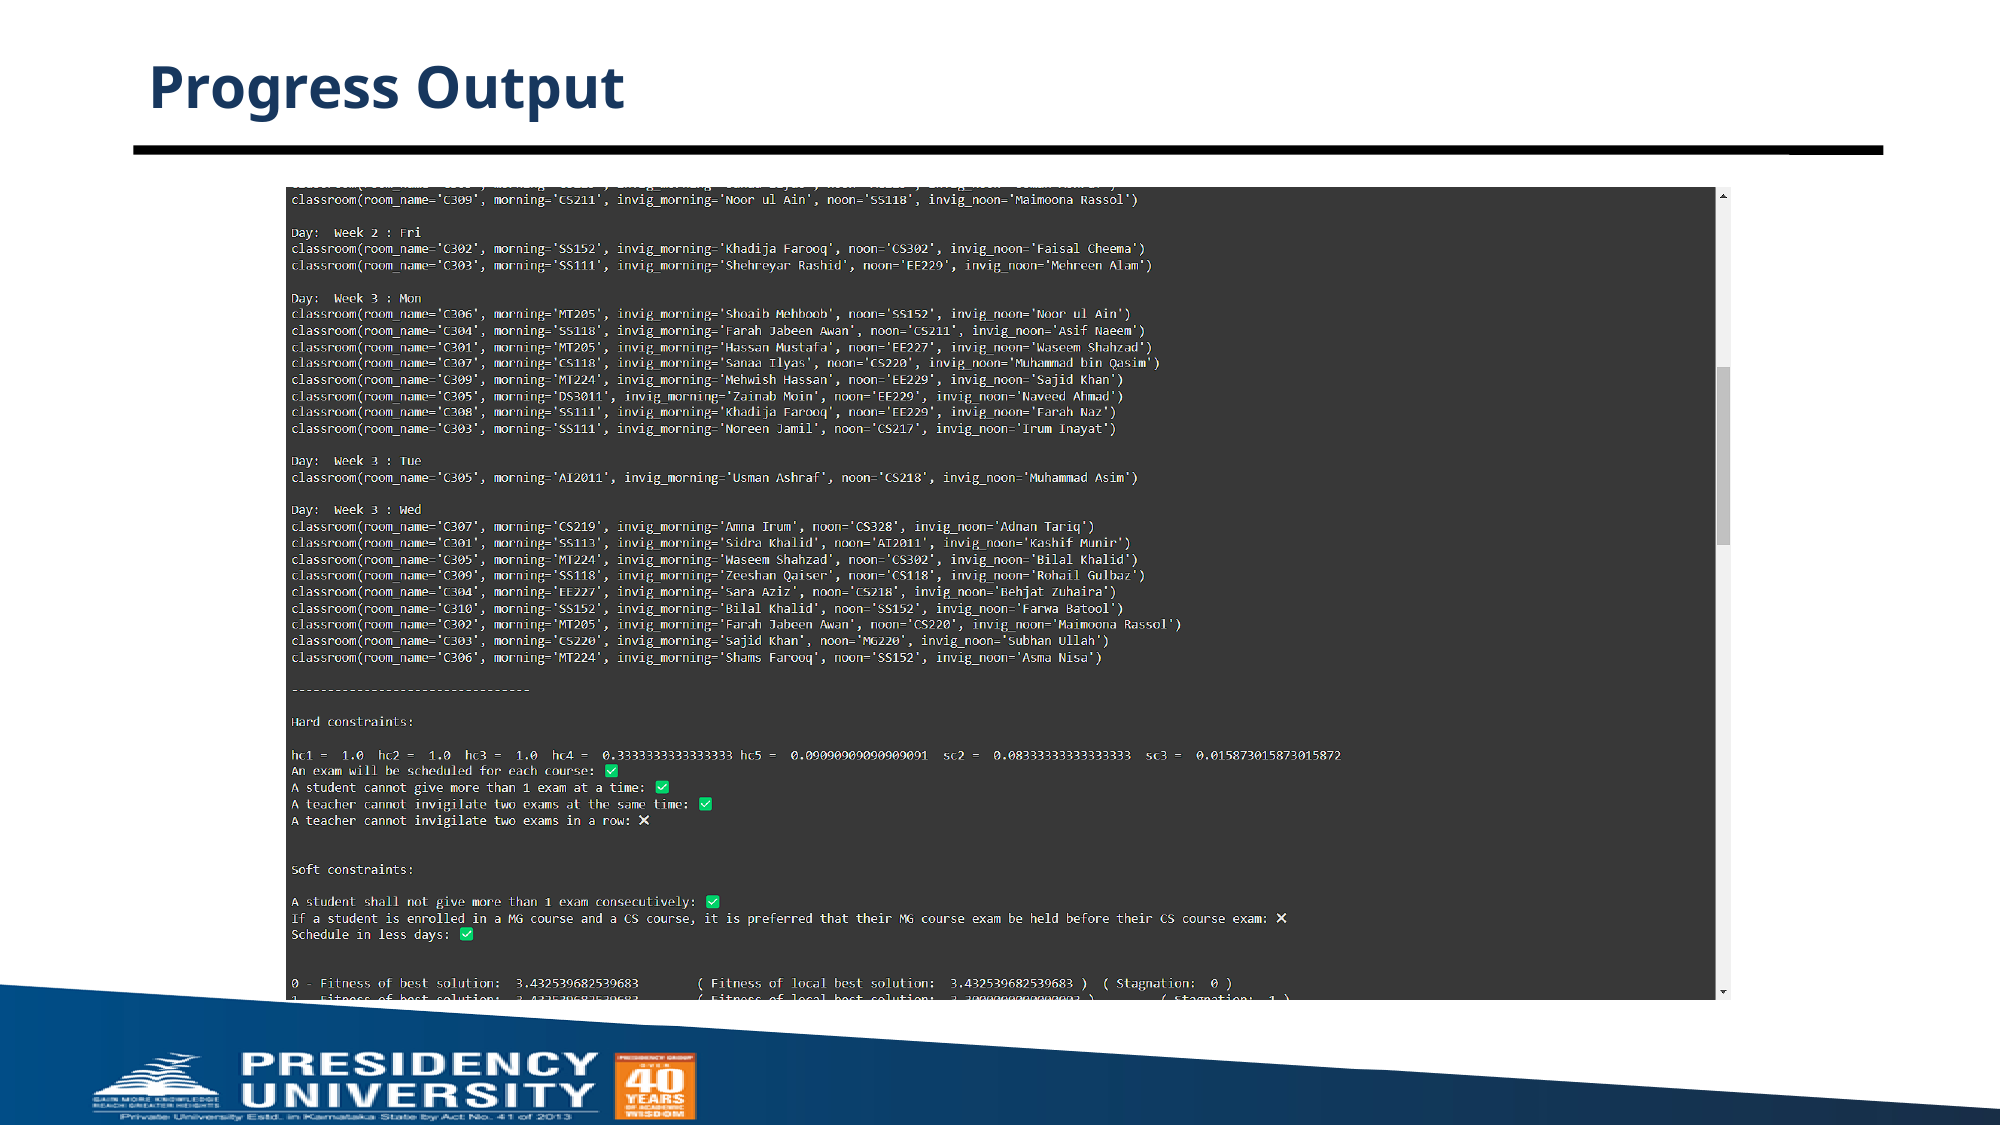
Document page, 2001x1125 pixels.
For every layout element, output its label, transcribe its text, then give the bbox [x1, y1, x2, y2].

picture [0, 982, 2000, 1125]
title Progress Output [133, 45, 1884, 125]
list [285, 187, 1731, 1001]
